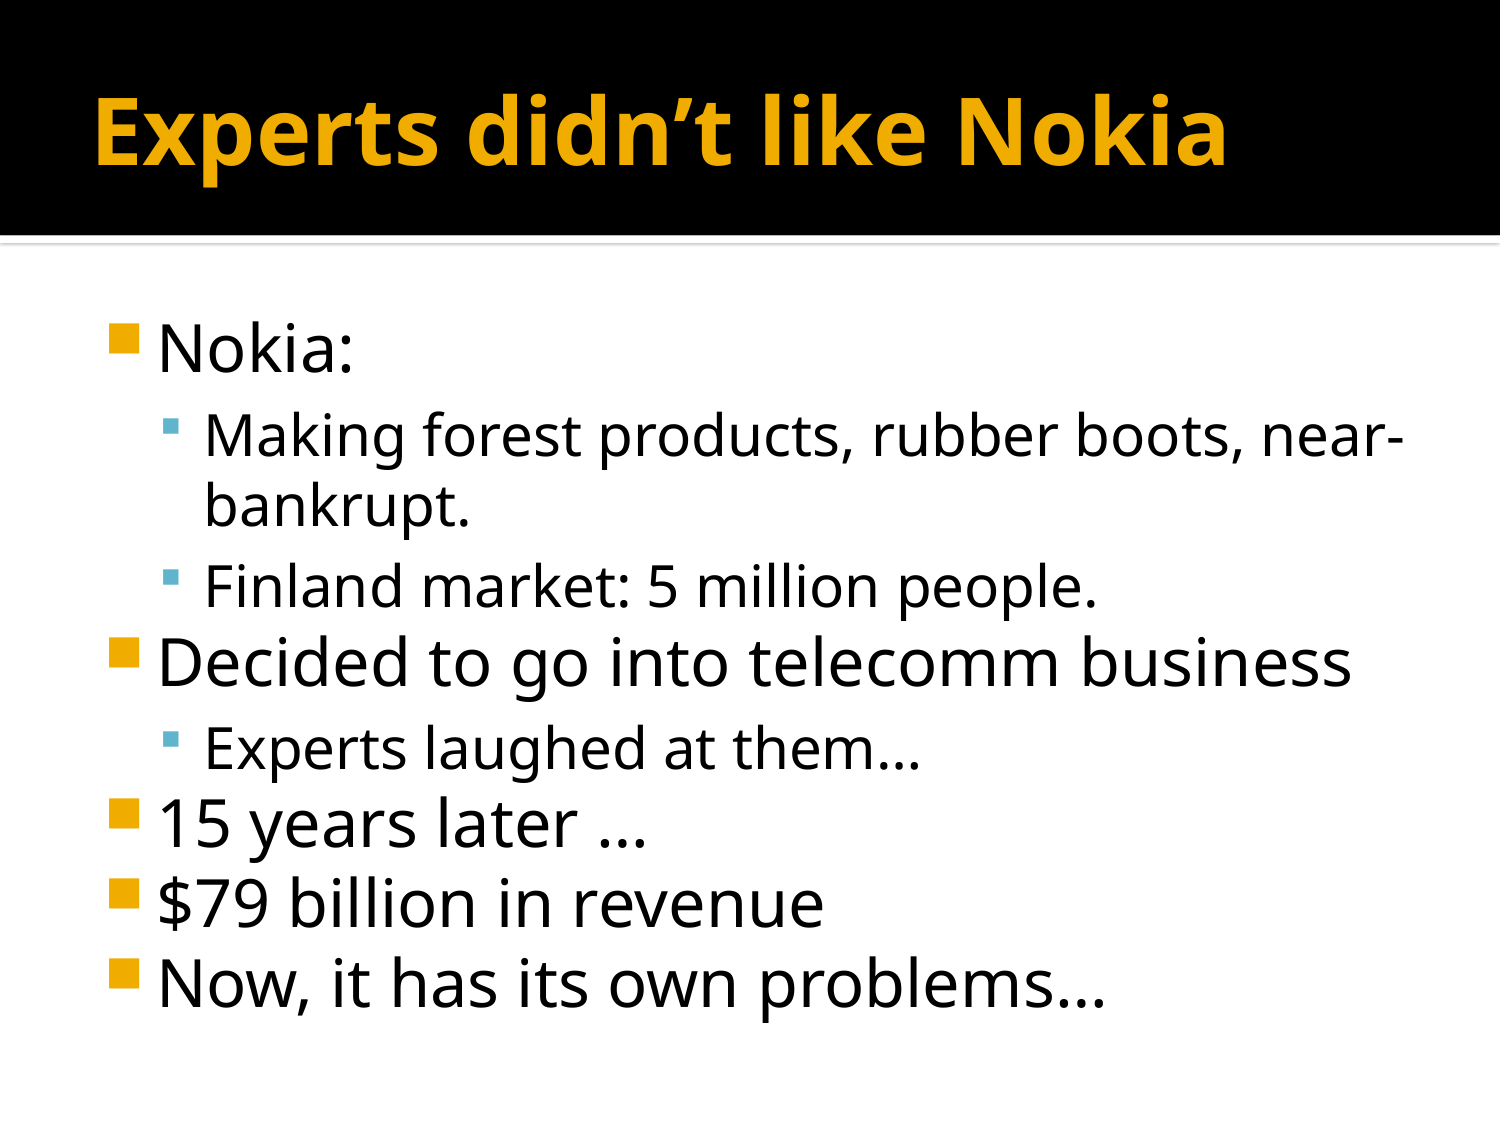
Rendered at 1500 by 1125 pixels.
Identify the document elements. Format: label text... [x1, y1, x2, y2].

title Experts didn’t like Nokia [75, 25, 1425, 231]
list Nokia: Making forest products, rubber boots, near-bankrupt. Finland market: 5 million people. Decided to go into telecomm business Experts laughed at them… 15 years later … $79 billion in revenue Now, it has its own problems… [75, 291, 1425, 1050]
